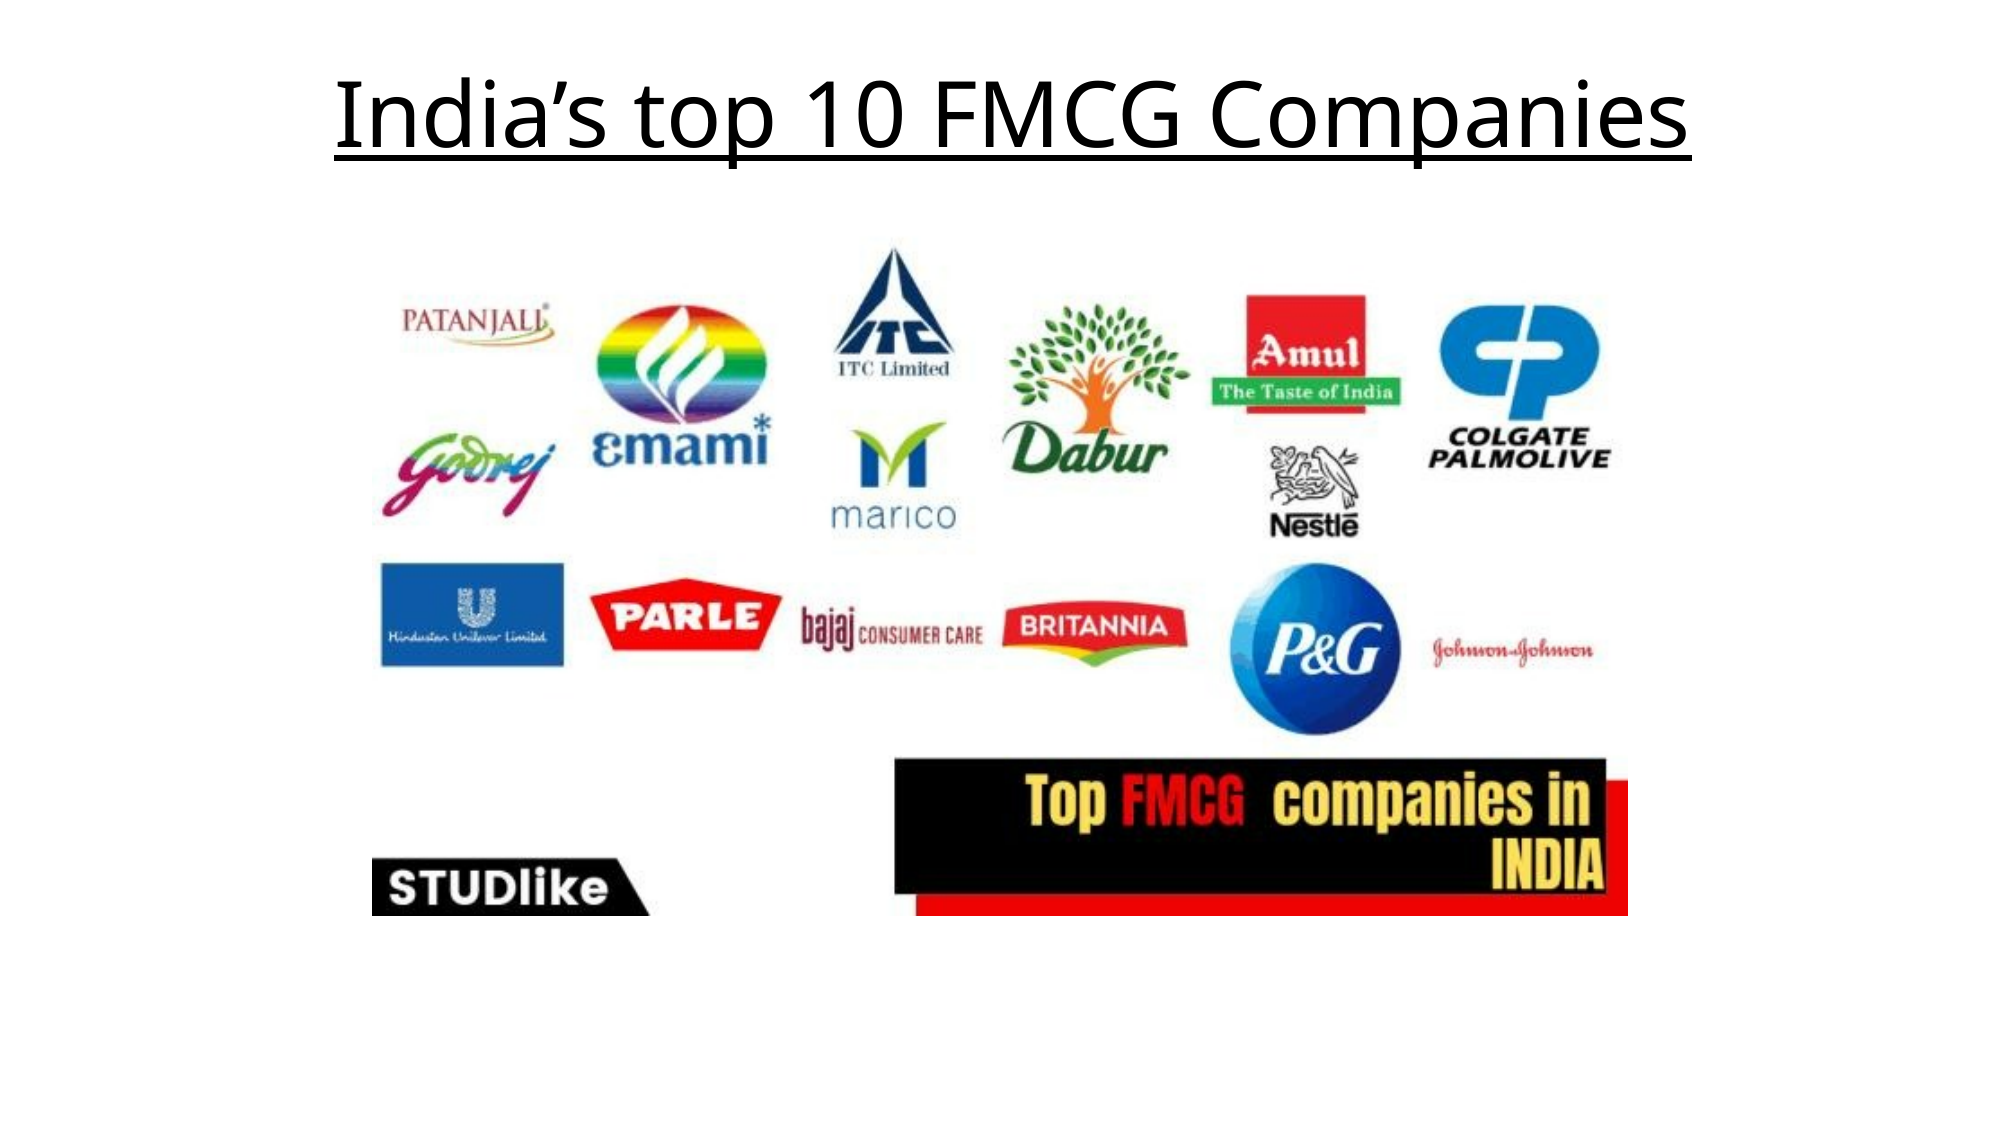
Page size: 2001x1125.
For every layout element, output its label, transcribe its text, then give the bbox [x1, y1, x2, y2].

title India’s top 10 FMCG Companies [150, 64, 1876, 282]
picture [372, 209, 1628, 916]
